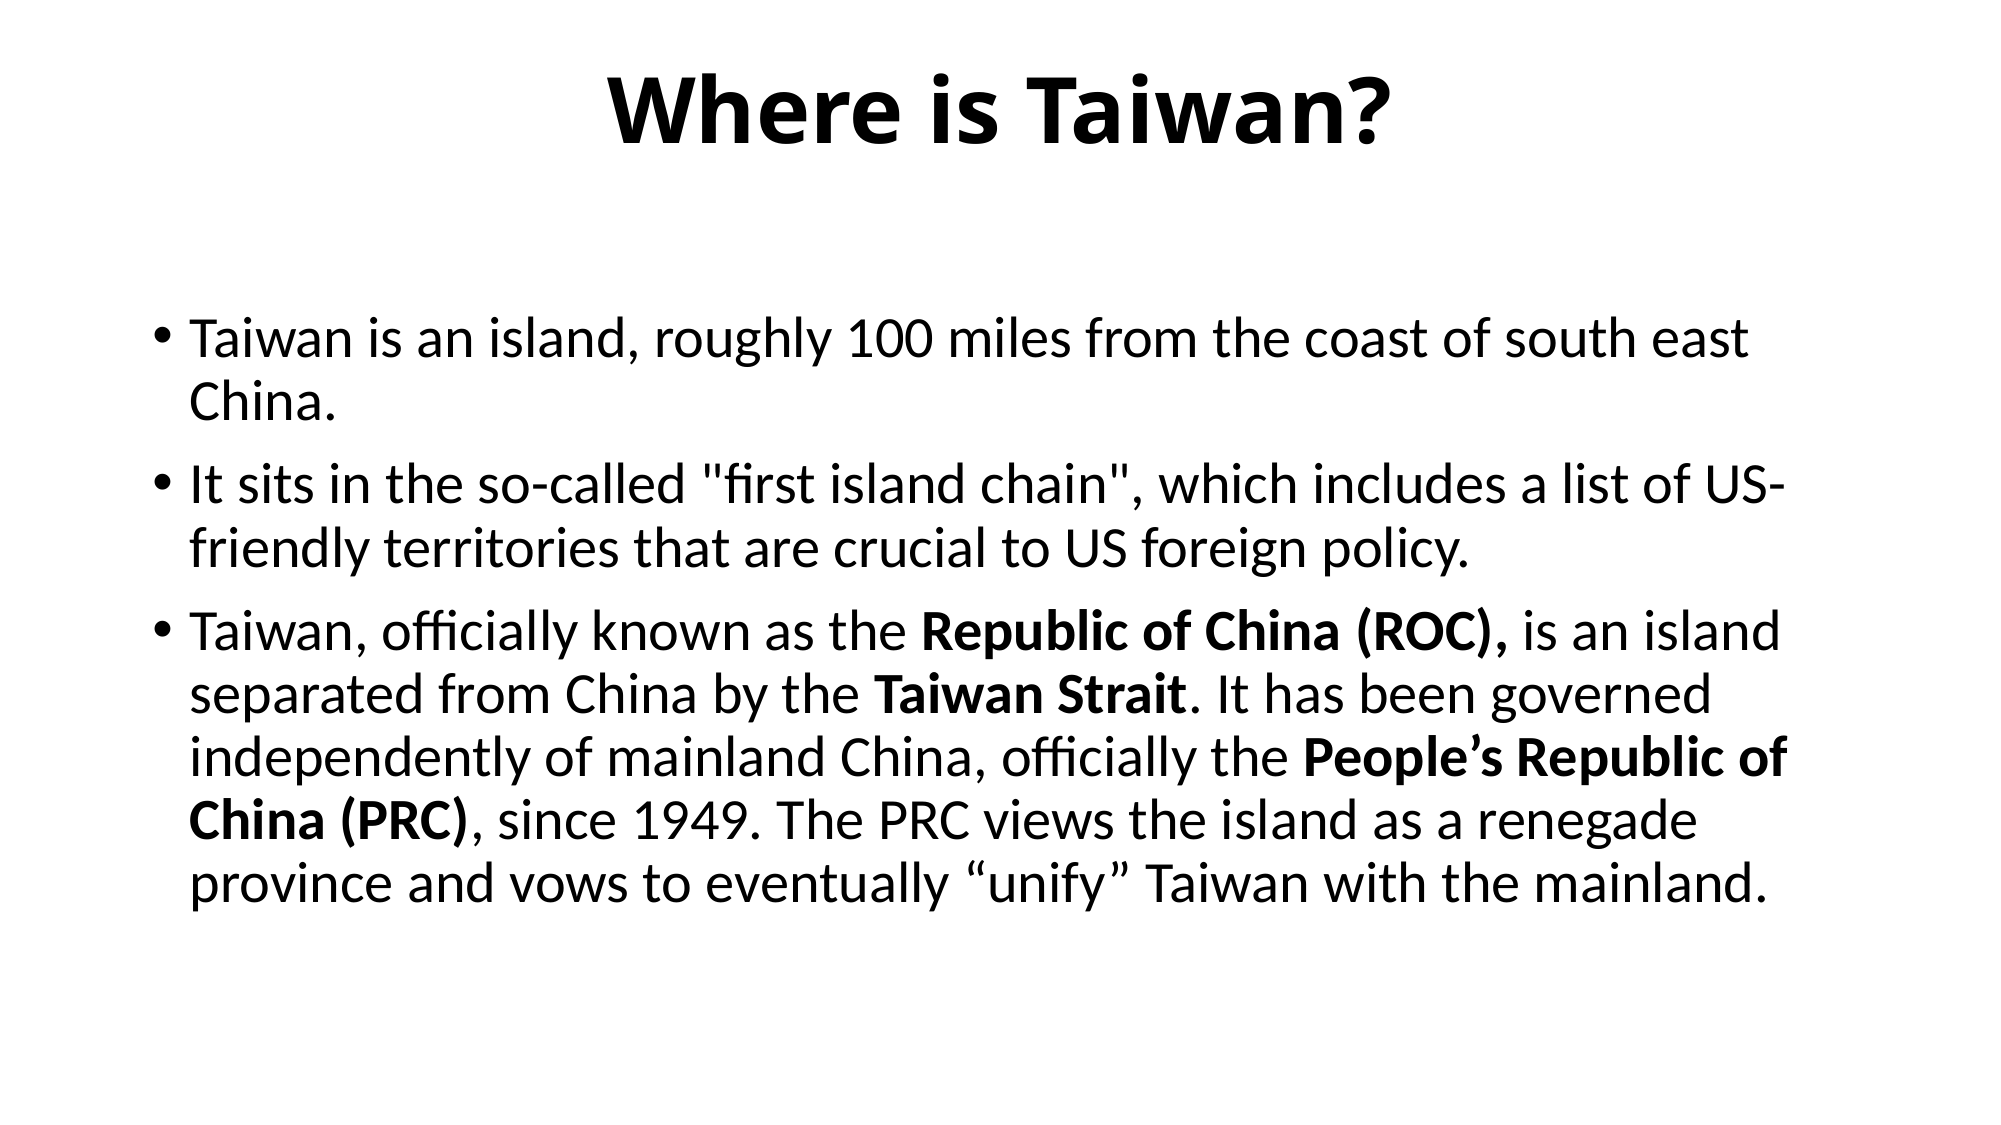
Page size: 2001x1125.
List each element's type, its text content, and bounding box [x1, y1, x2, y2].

title Where is Taiwan? [137, 59, 1863, 278]
list Taiwan is an island, roughly 100 miles from the coast of south east China. It sits in the so-called "first island chain", which includes a list of US-friendly territories that are crucial to US foreign policy. Taiwan, officially known as the Republic of China (ROC), is an island separated from China by the Taiwan Strait. It has been governed independently of mainland China, officially the People’s Republic of China (PRC), since 1949. The PRC views the island as a renegade province and vows to eventually “unify” Taiwan with the mainland. [137, 299, 1863, 1014]
